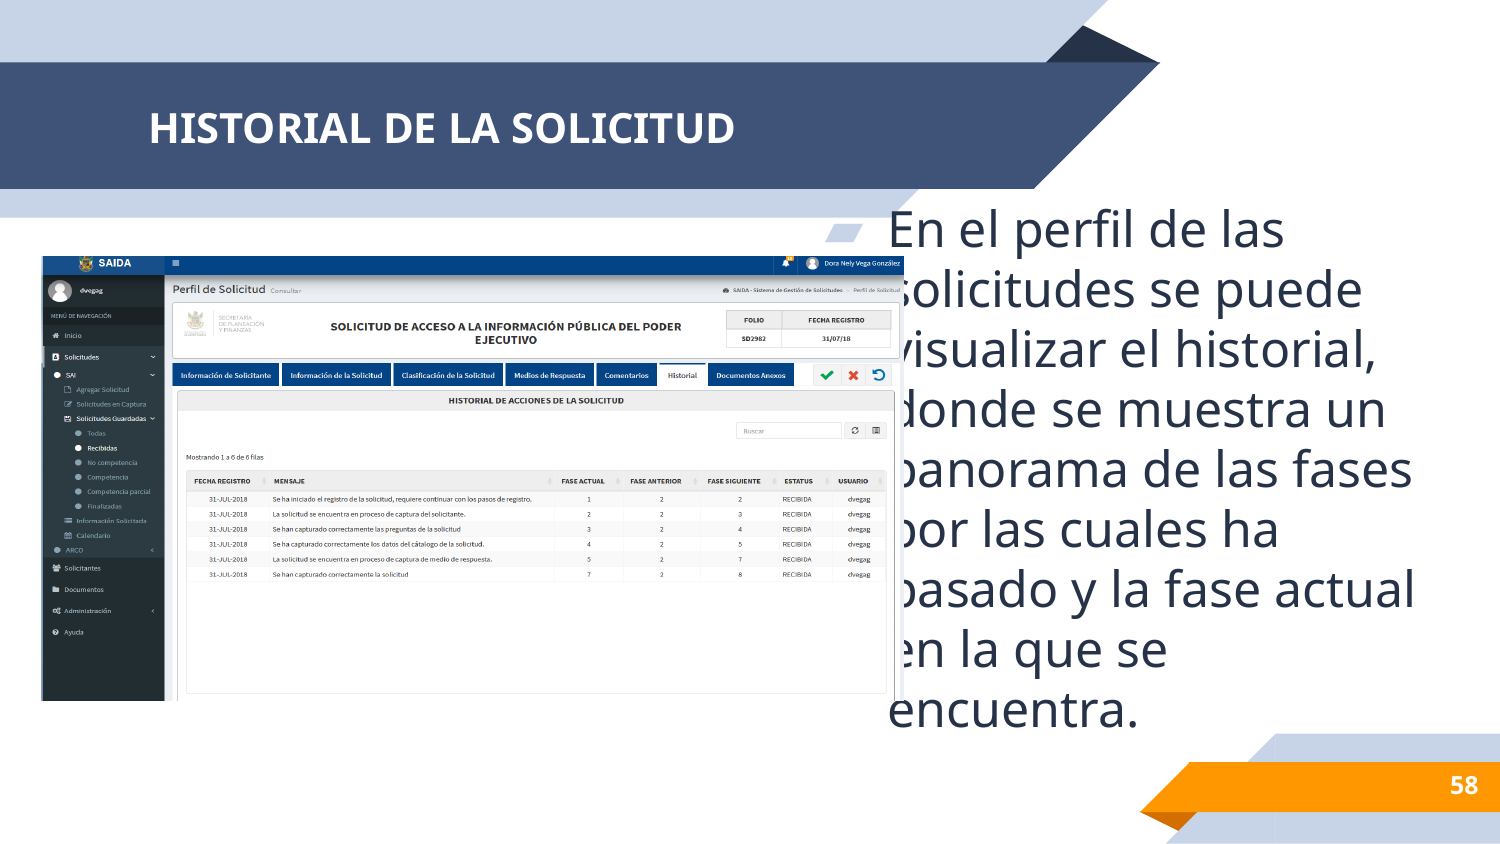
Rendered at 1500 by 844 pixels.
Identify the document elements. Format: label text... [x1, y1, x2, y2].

title HISTORIAL DE LA SOLICITUD [133, 64, 1035, 190]
picture [40, 256, 904, 701]
slide_number 58 [1249, 760, 1494, 813]
list En el perfil de las solicitudes se puede visualizar el historial, donde se muestra un panorama de las fases por las cuales ha pasado y la fase actual en la que se encuentra. [797, 209, 1450, 726]
